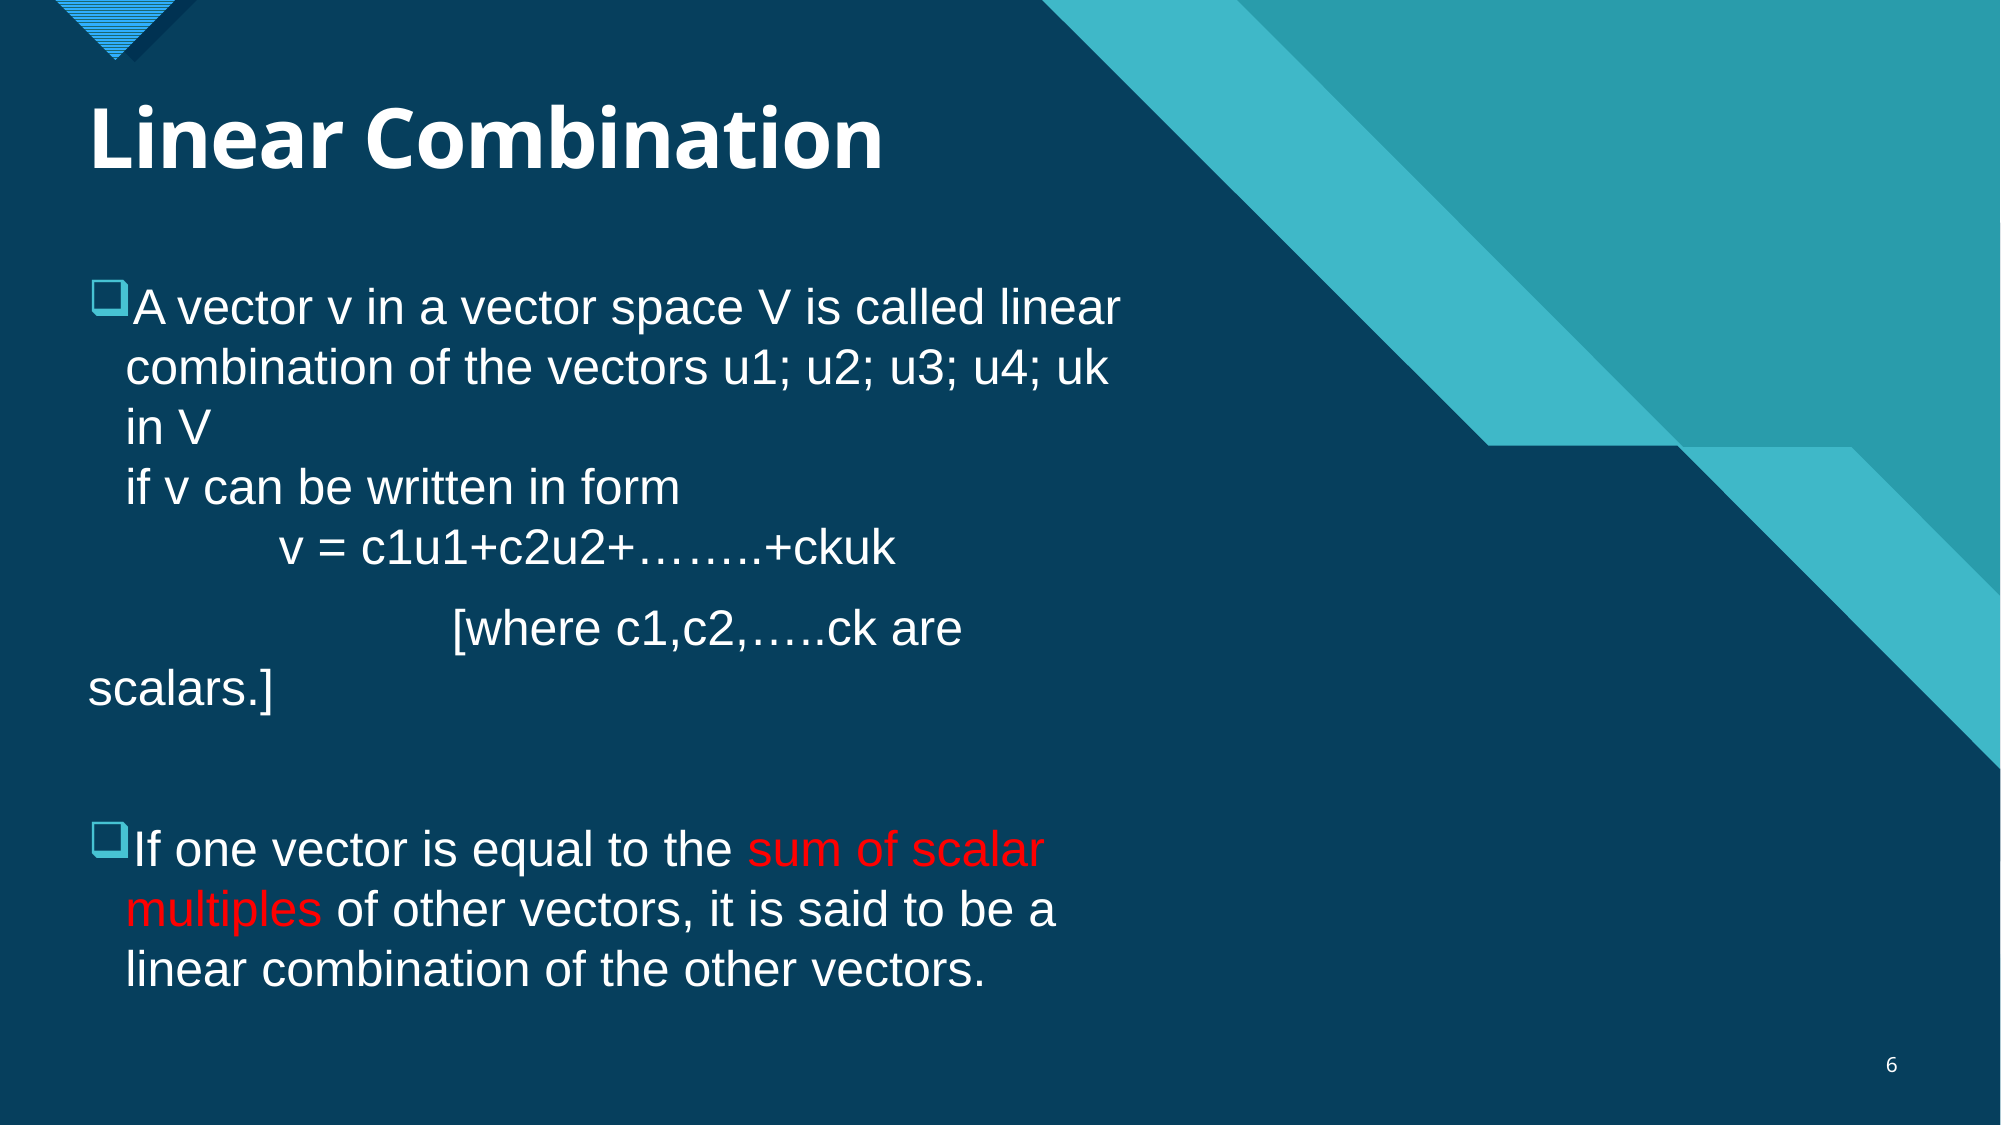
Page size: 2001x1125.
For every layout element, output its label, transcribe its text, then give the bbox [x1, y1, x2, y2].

list A vector v in a vector space V is called linear combination of the vectors u1; u2; u3; u4; uk in V if v can be written in form v = c1u1+c2u2+……..+ckuk [where c1,c2,…..ck are scalars.] If one vector is equal to the sum of scalar multiples of other vectors, it is said to be a linear combination of the other vectors. [72, 266, 1175, 1084]
title Linear Combination [72, 89, 1913, 196]
slide_number 6 [1845, 1035, 1913, 1096]
